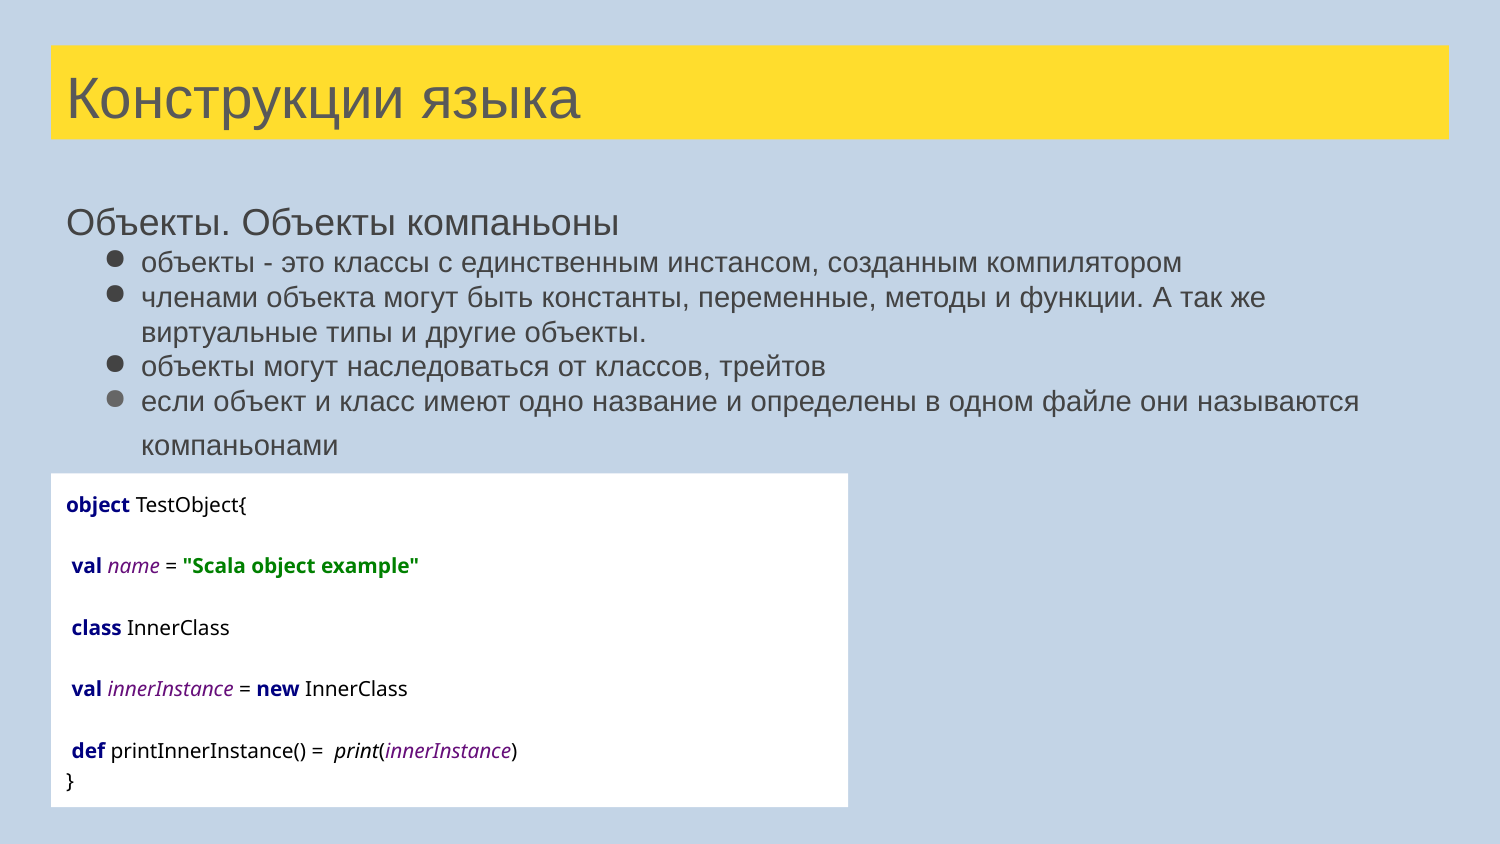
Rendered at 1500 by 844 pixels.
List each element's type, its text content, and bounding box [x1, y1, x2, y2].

text_box object TestObject{ val name = "Scala object example" class InnerClass val innerInstance = new InnerClass def printInnerInstance() = print(innerInstance) } [51, 480, 849, 808]
title Конструкции языка [51, 45, 1449, 140]
text_box Объекты. Объекты компаньоны объекты - это классы с единственным инстансом, созданным компилятором членами объекта могут быть константы, переменные, методы и функции. А так же виртуальные типы и другие объекты. объекты могут наследоваться от классов, трейтов если объект и класс имеют одно название и определены в одном файле они называются компаньонами [51, 182, 1449, 480]
